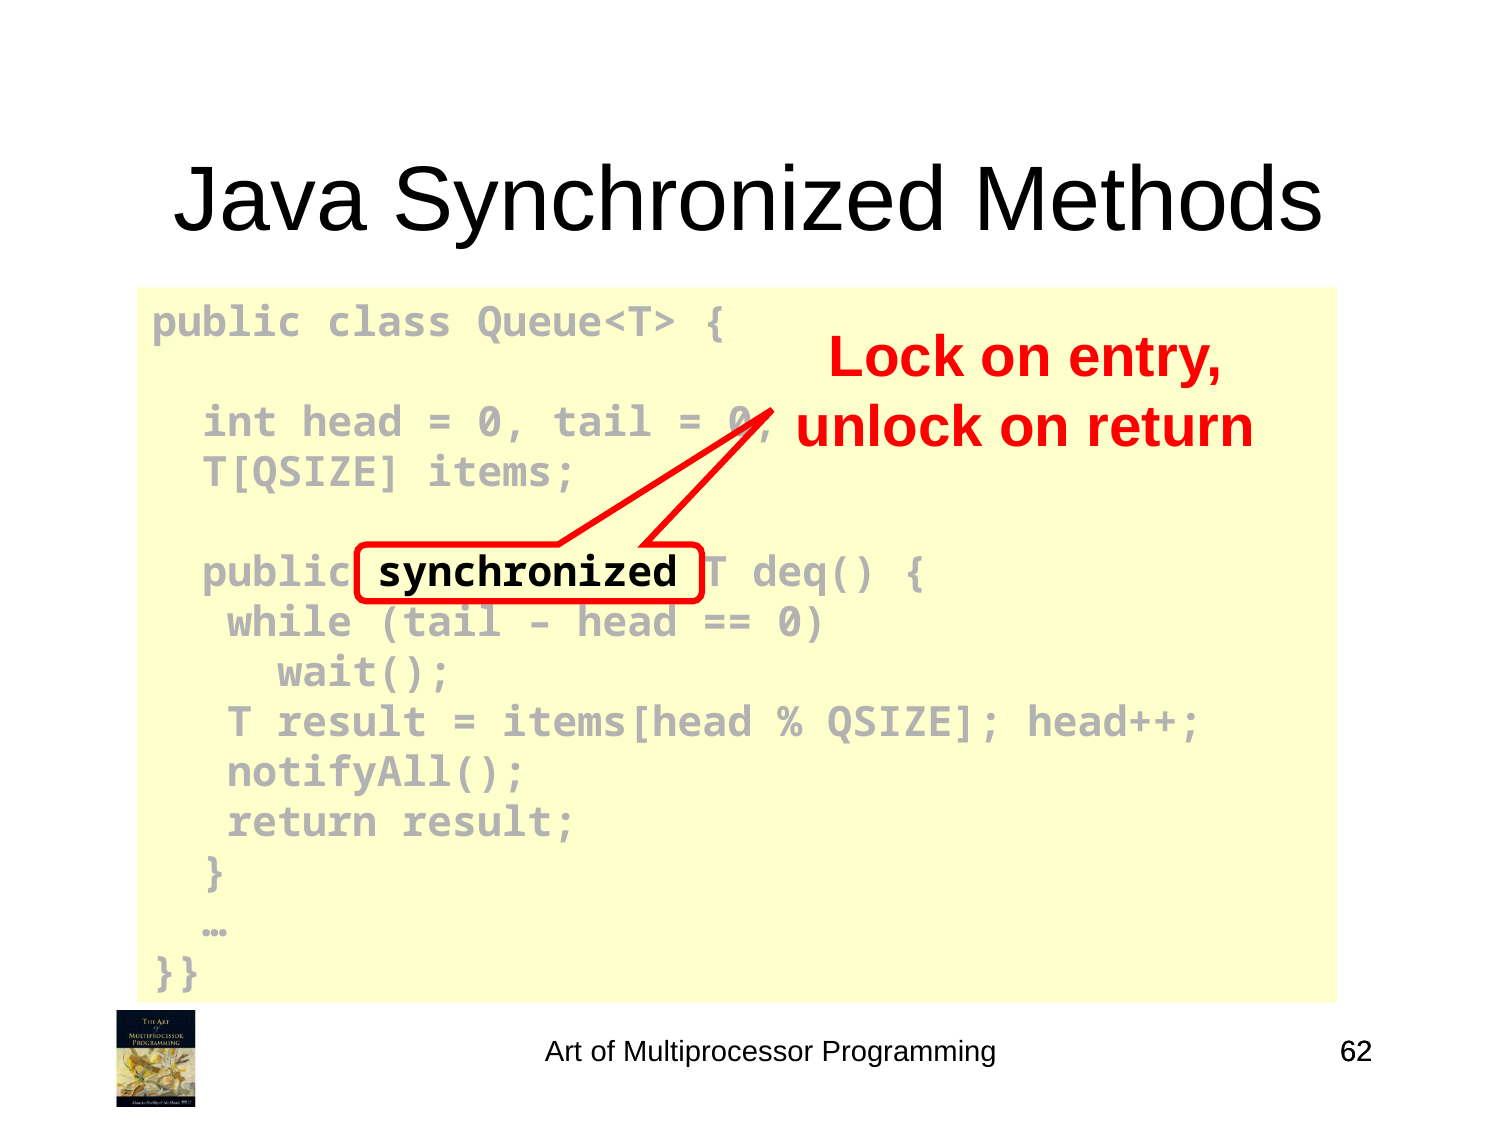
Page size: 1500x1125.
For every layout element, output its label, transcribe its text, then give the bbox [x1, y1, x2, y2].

text_box public class Queue<T> { int head = 0, tail = 0; T[QSIZE] items; public synchronized T deq() { while (tail – head == 0) wait(); T result = items[head % QSIZE]; head++; notifyAll(); return result; } … }} [137, 288, 1338, 1003]
footer Art of Multiprocessor Programming [512, 1024, 1030, 1101]
picture [107, 1010, 204, 1107]
text_box [356, 425, 747, 602]
text_box Lock on entry, unlock on return [747, 310, 1305, 466]
title Java Synchronized Methods [112, 99, 1388, 288]
text_box 62 [1074, 1024, 1388, 1100]
